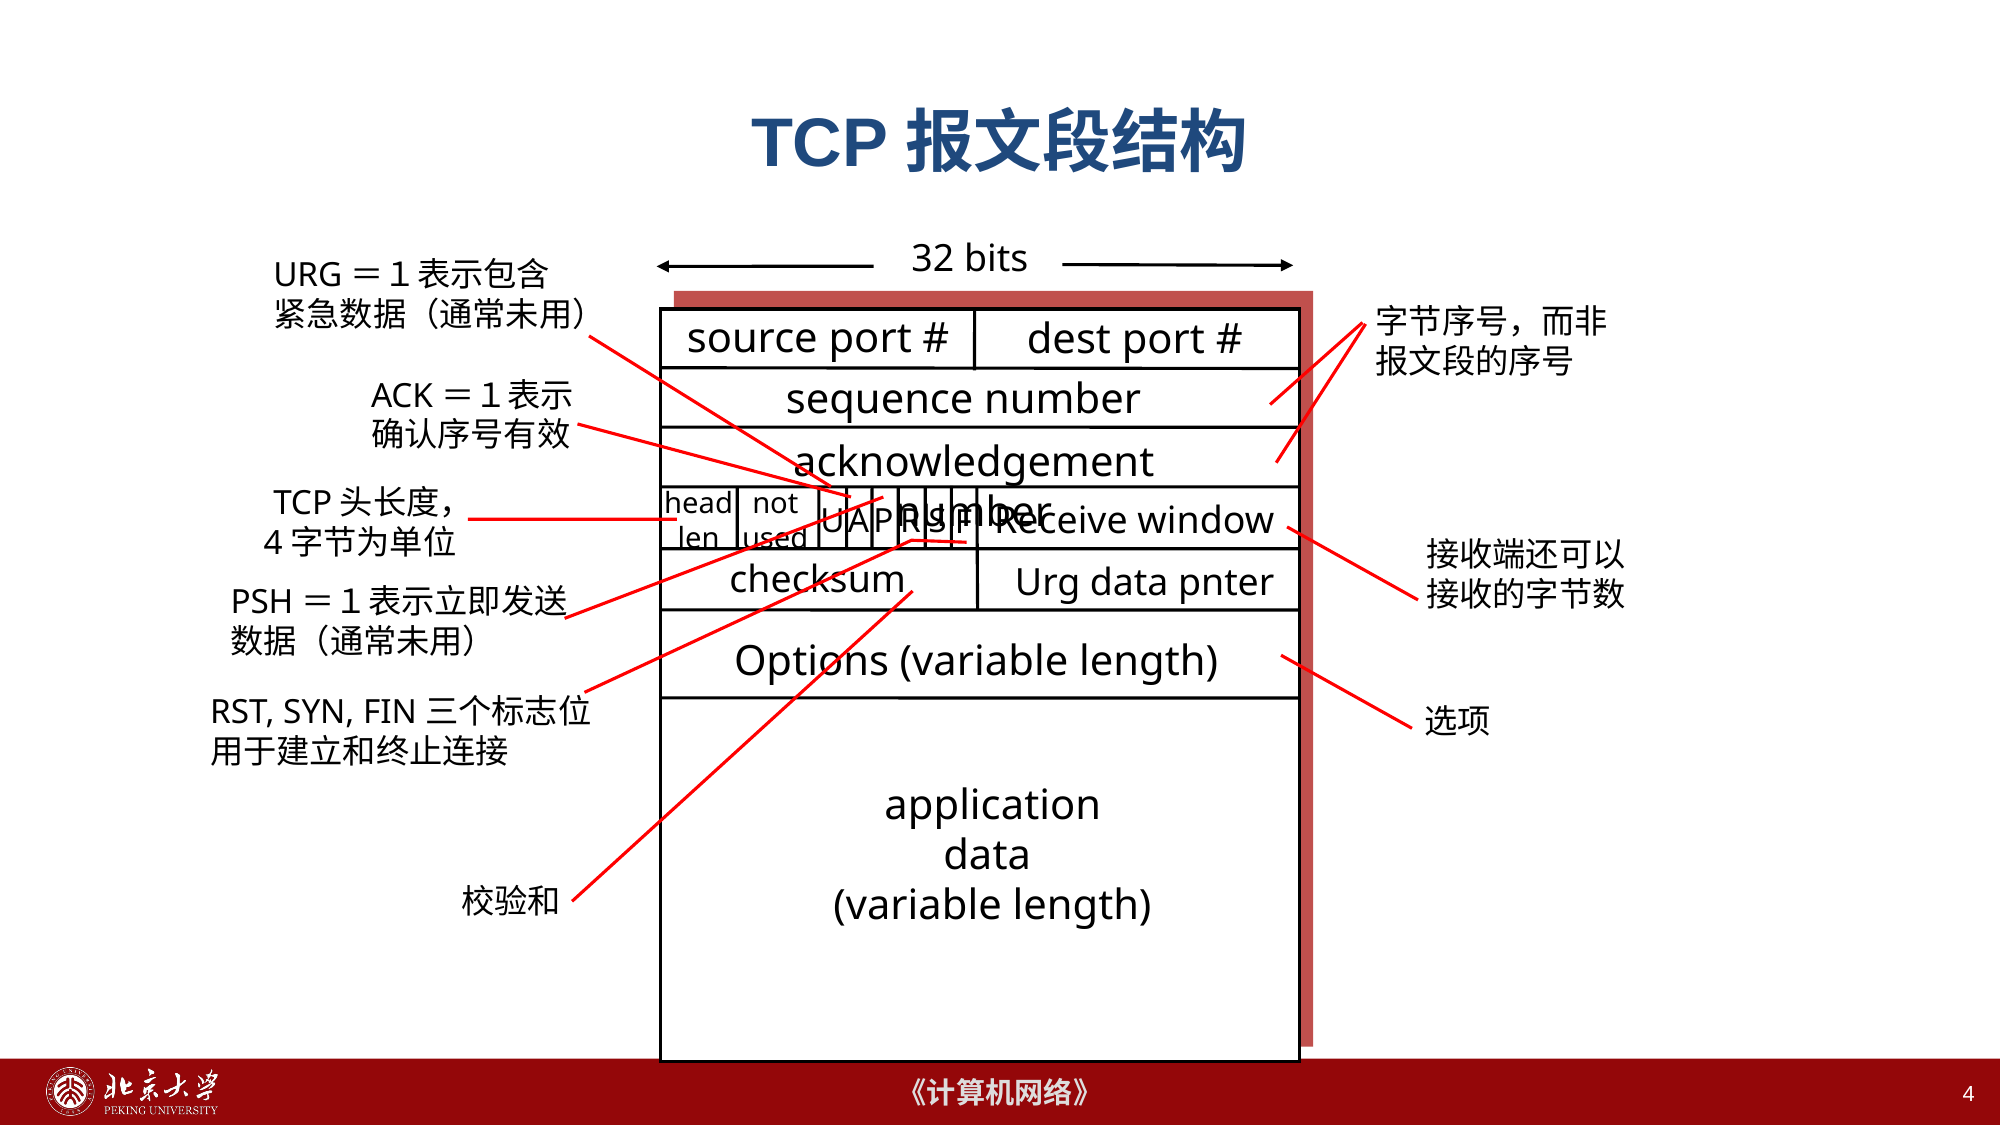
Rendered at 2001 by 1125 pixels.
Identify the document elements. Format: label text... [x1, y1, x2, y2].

title TCP报文段结构 [99, 45, 1900, 233]
slide_number 4 [1522, 1072, 1990, 1125]
picture [46, 1067, 218, 1116]
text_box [190, 226, 1652, 1062]
